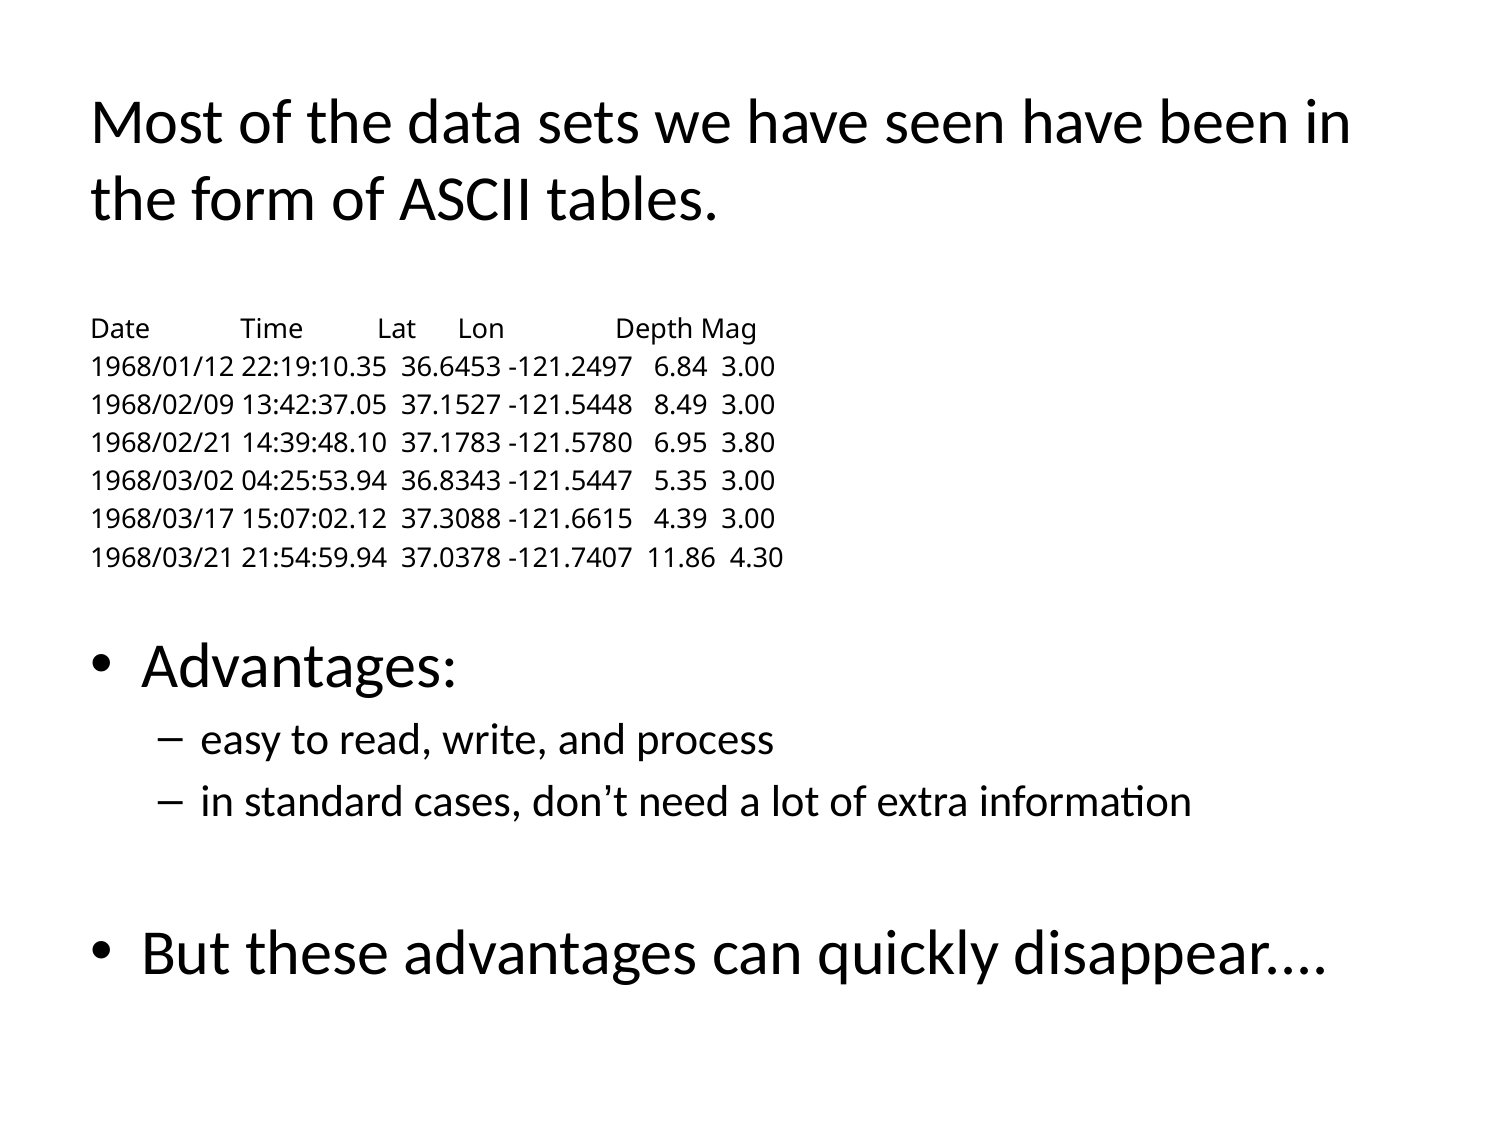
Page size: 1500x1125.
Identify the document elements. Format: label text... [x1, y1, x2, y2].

list Most of the data sets we have seen have been in the form of ASCII tables. Date Time Lat Lon Depth Mag 1968/01/12 22:19:10.35 36.6453 -121.2497 6.84 3.00 1968/02/09 13:42:37.05 37.1527 -121.5448 8.49 3.00 1968/02/21 14:39:48.10 37.1783 -121.5780 6.95 3.80 1968/03/02 04:25:53.94 36.8343 -121.5447 5.35 3.00 1968/03/17 15:07:02.12 37.3088 -121.6615 4.39 3.00 1968/03/21 21:54:59.94 37.0378 -121.7407 11.86 4.30 Advantages: easy to read, write, and process in standard cases, don’t need a lot of extra information But these advantages can quickly disappear.... [75, 72, 1425, 1005]
